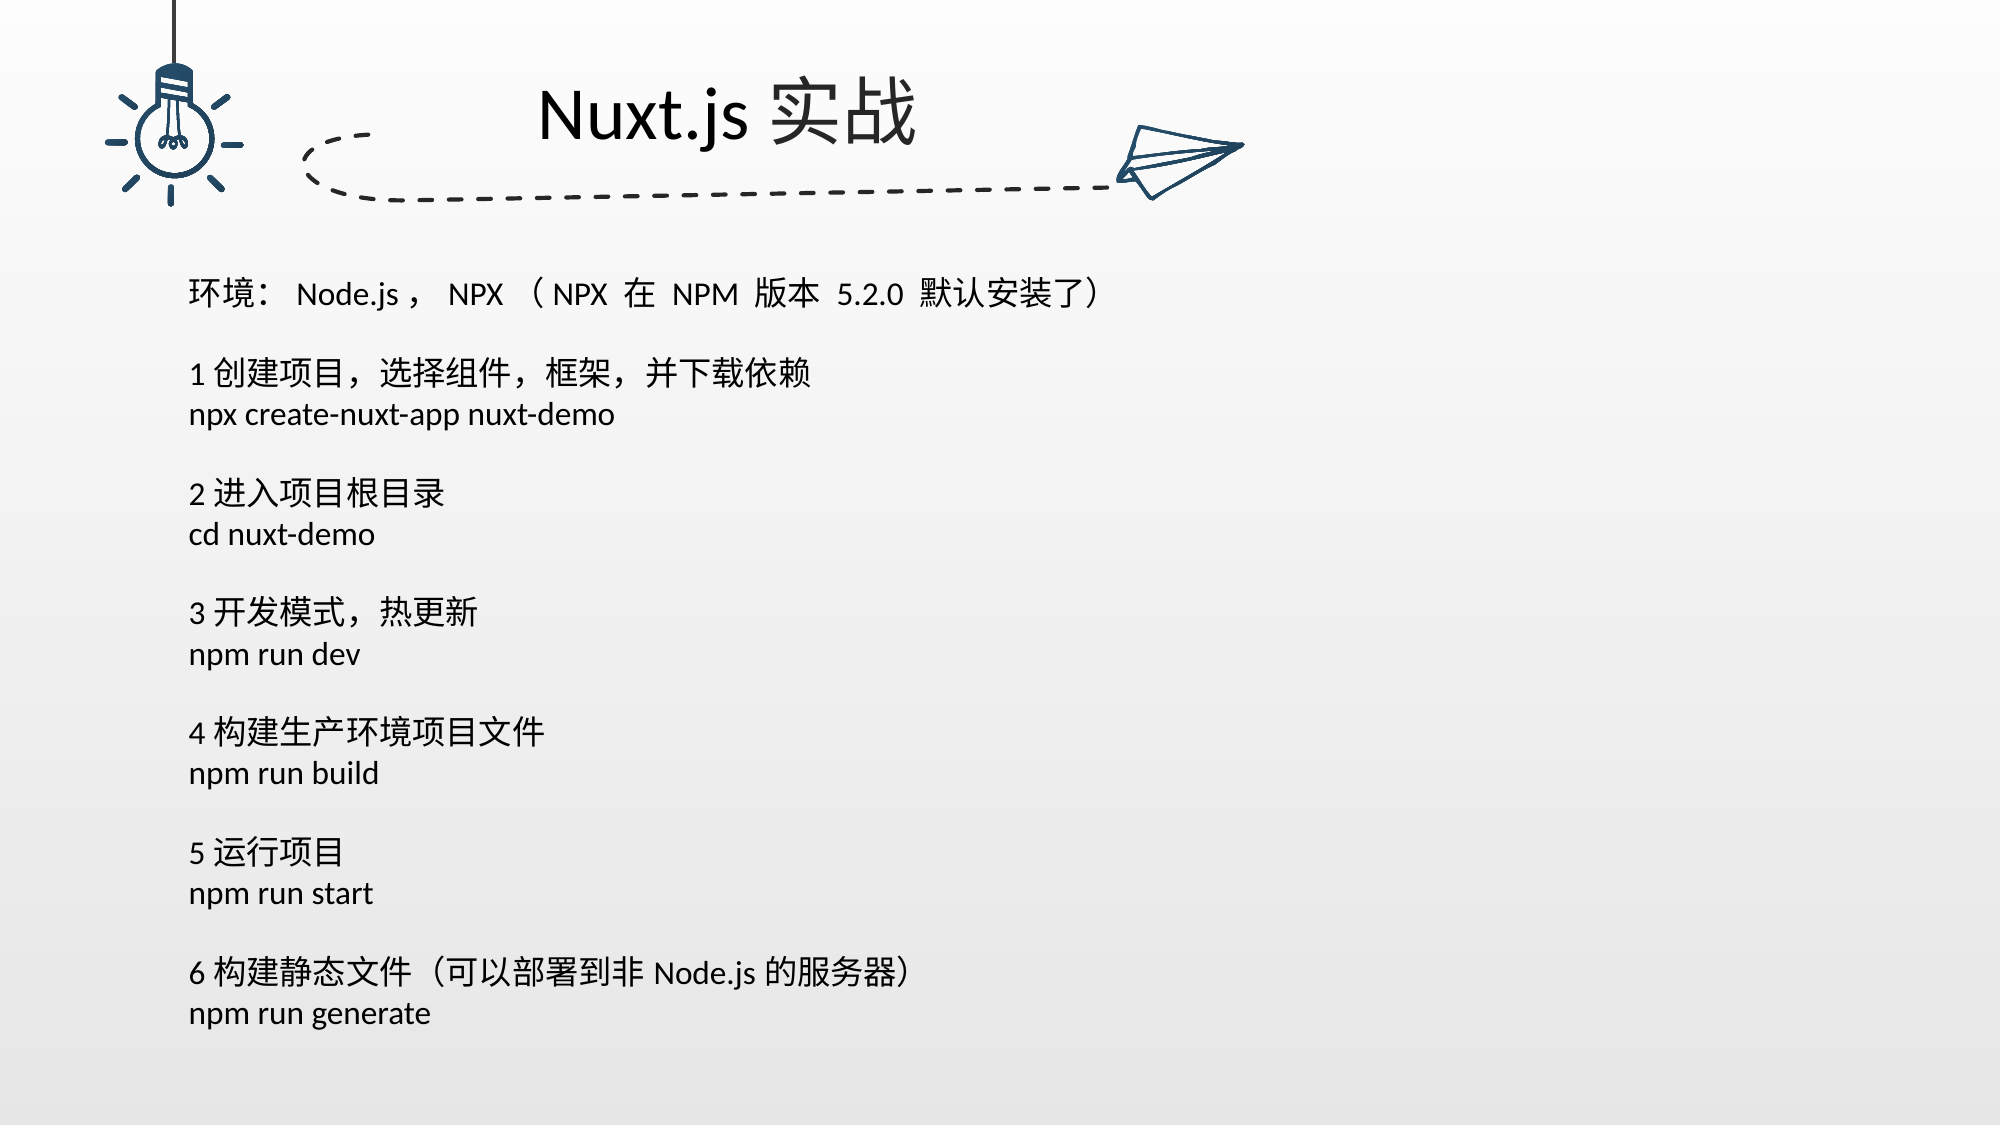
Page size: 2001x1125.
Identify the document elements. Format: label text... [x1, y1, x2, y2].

text_box 环境：Node.js，NPX（NPX 在 NPM 版本 5.2.0 默认安装了） 1创建项目，选择组件，框架，并下载依赖 npx create-nuxt-app nuxt-demo 2进入项目根目录 cd nuxt-demo 3开发模式，热更新 npm run dev 4构建生产环境项目文件 npm run build 5运行项目 npm run start 6构建静态文件（可以部署到非Node.js的服务器） npm run generate [173, 264, 1783, 1079]
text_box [104, 0, 244, 207]
text_box [302, 133, 1116, 202]
text_box [1116, 125, 1245, 201]
text_box Nuxt.js实战 [332, 57, 1123, 162]
